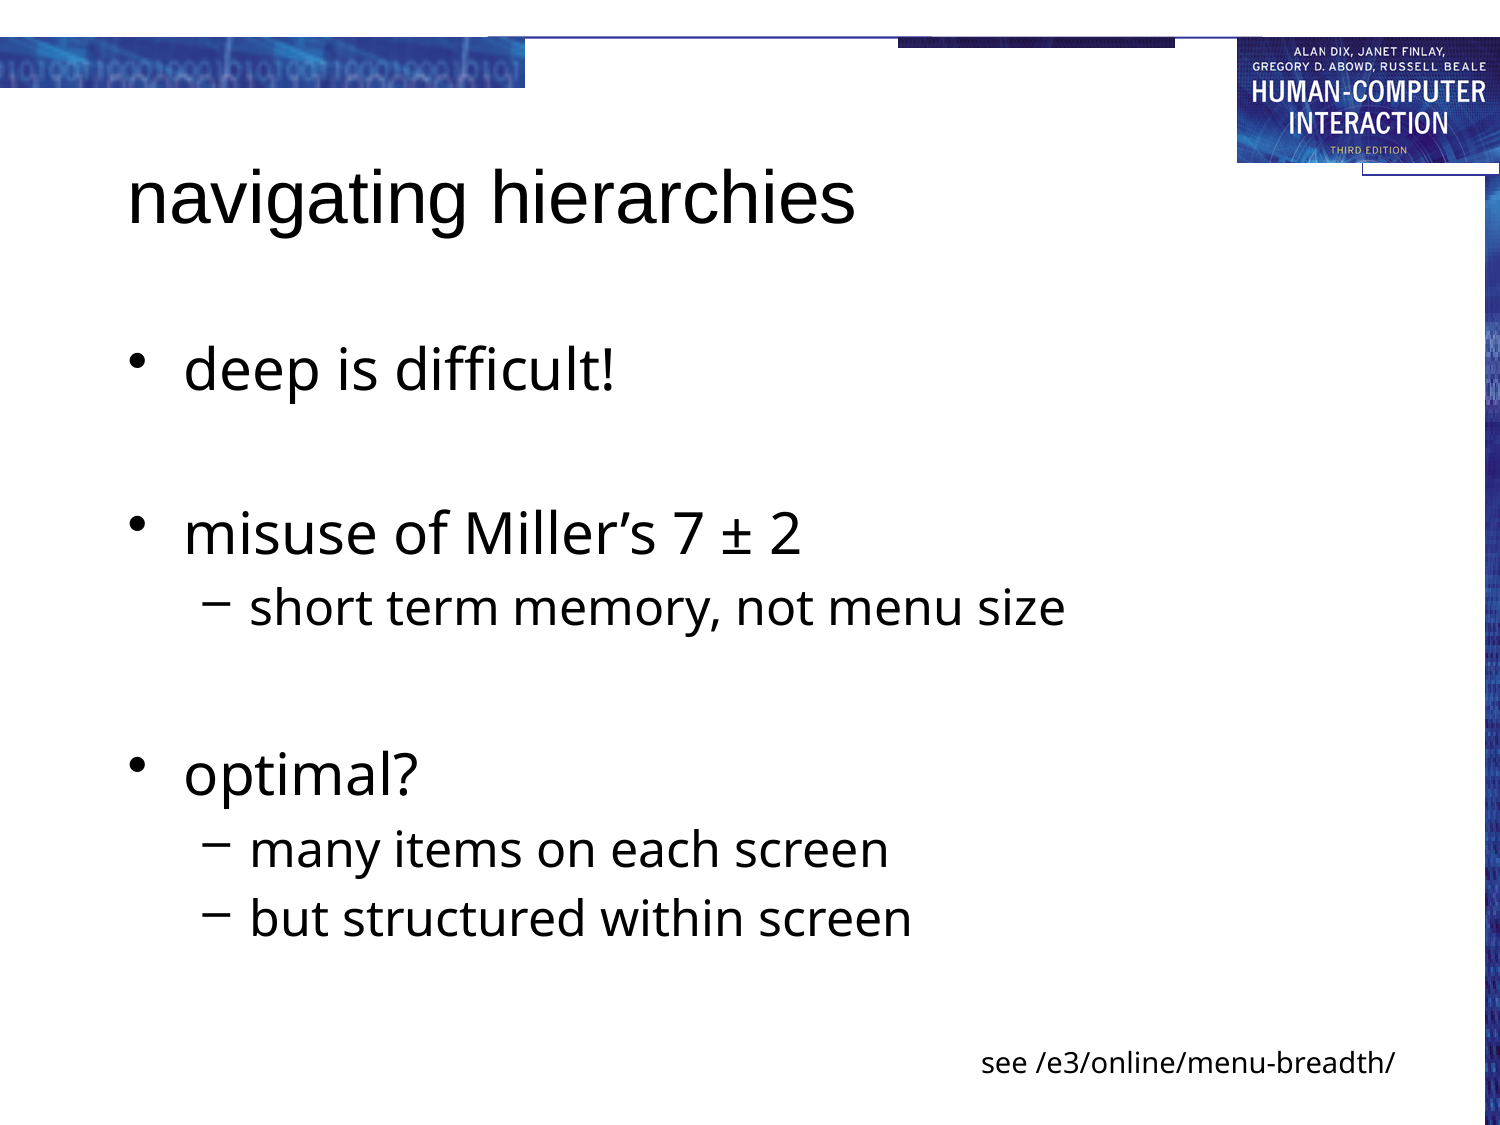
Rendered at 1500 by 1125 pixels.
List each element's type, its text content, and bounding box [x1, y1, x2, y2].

picture [898, 37, 1175, 48]
picture [1485, 176, 1500, 1125]
text_box see /e3/online/menu-breadth/ [966, 1037, 1412, 1088]
picture [1237, 37, 1500, 163]
picture [0, 37, 525, 88]
title navigating hierarchies [112, 99, 1238, 288]
list deep is difficult! misuse of Miller’s 7 ± 2 short term memory, not menu size optimal? many items on each screen but structured within screen [112, 324, 1388, 1000]
